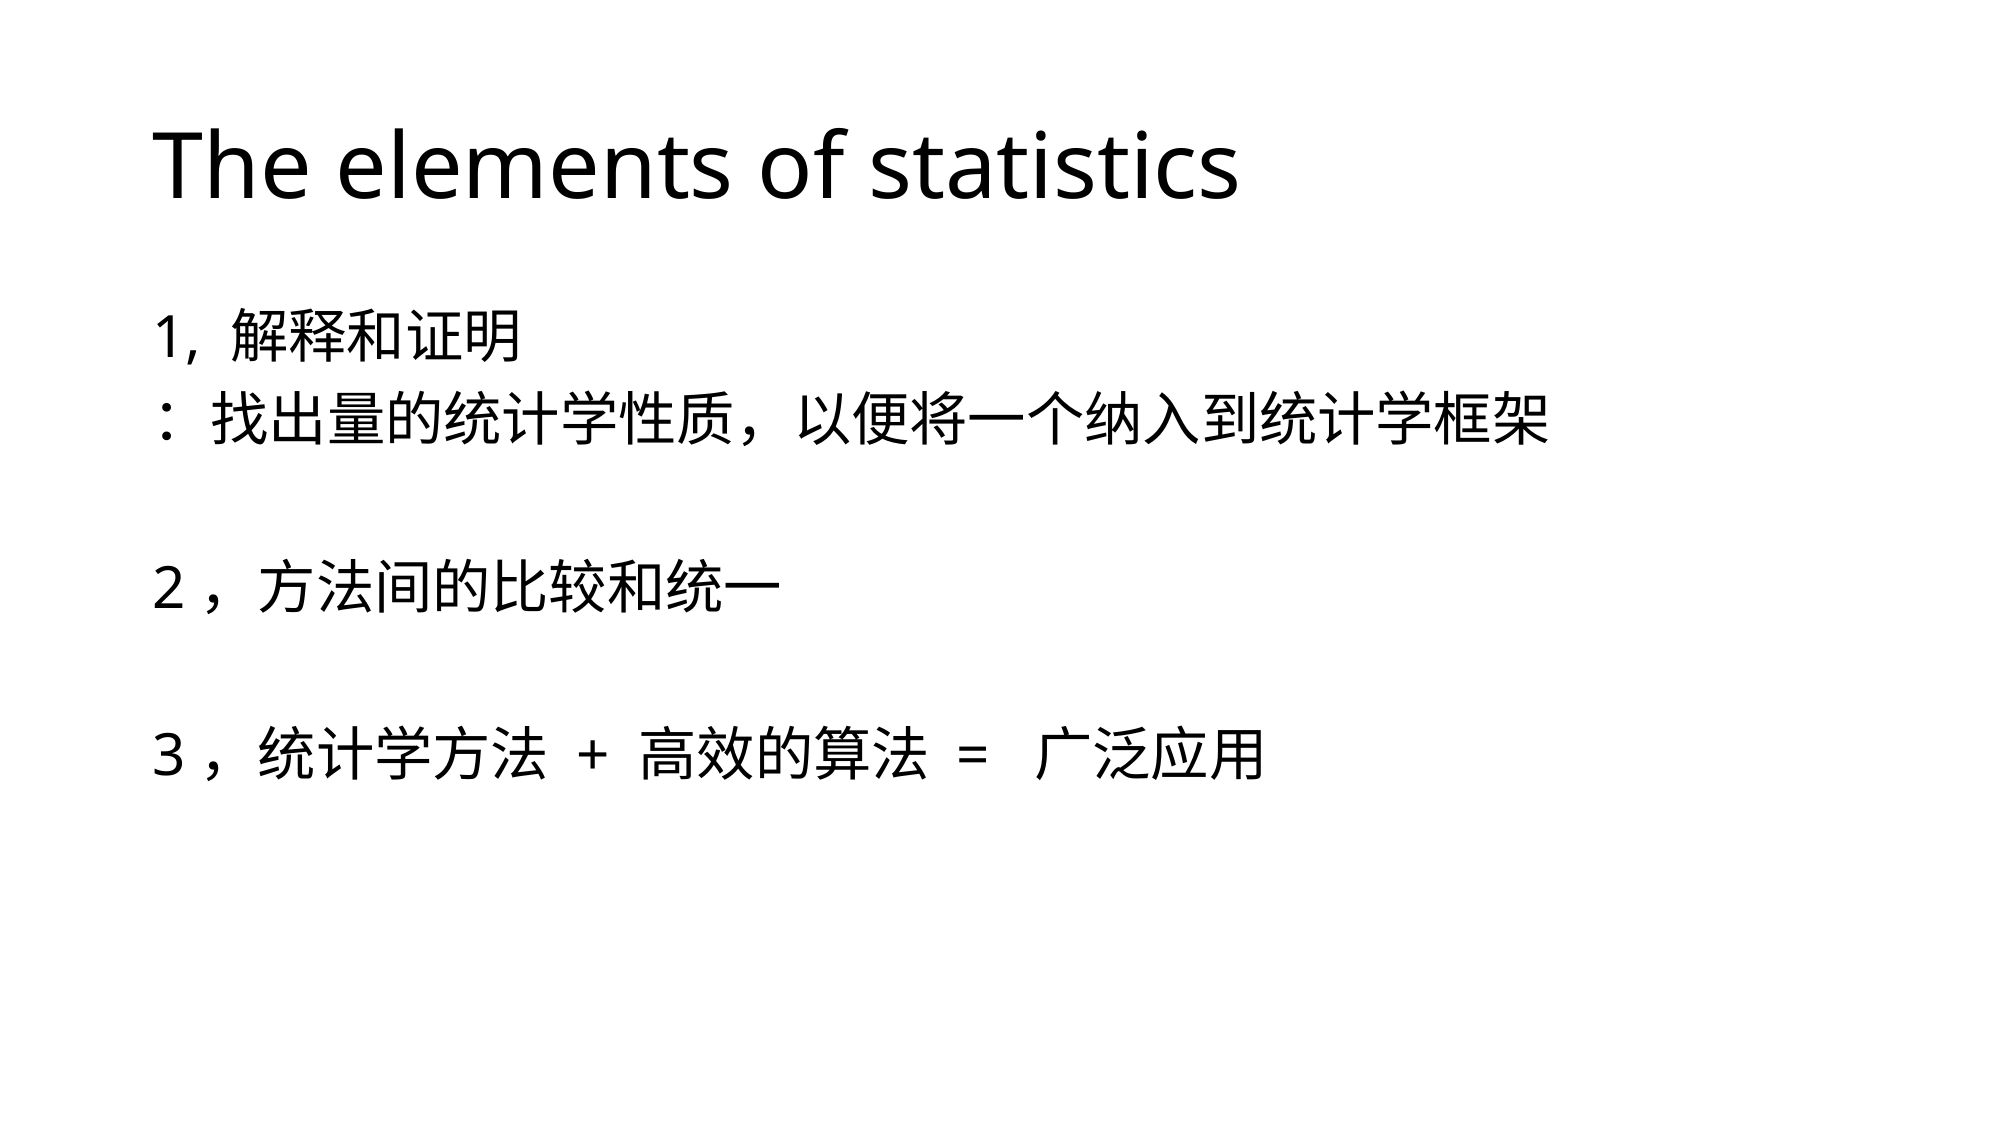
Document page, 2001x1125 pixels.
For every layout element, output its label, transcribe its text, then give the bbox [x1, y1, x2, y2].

list 1, 解释和证明 ：找出量的统计学性质，以便将一个纳入到统计学框架 2，方法间的比较和统一 3，统计学方法 + 高效的算法 = 广泛应用 [137, 299, 1863, 1014]
title The elements of statistics [137, 59, 1863, 278]
